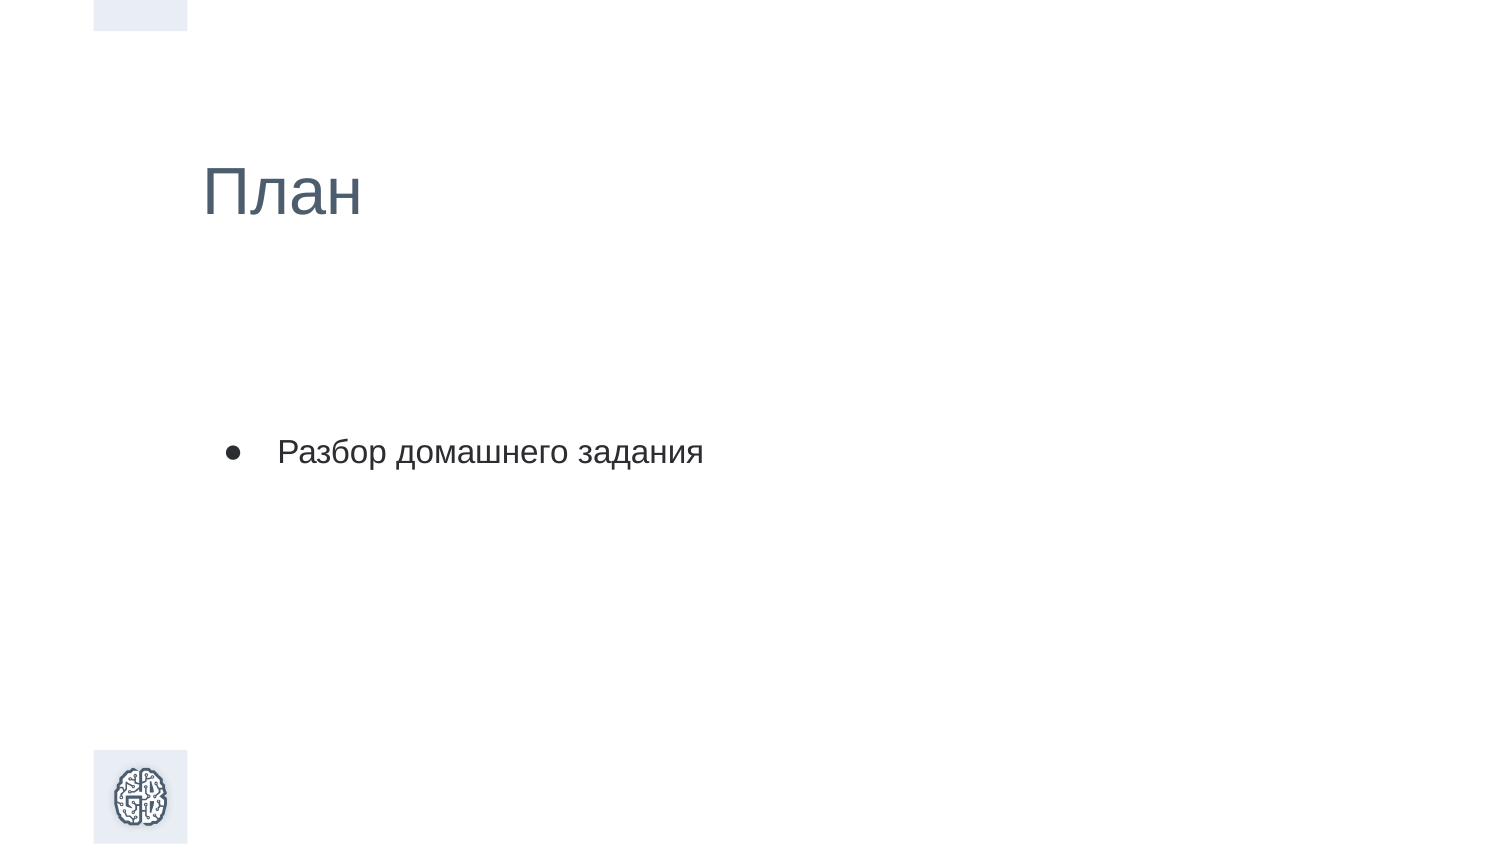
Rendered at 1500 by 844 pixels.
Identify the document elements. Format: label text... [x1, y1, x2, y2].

picture [106, 760, 175, 834]
text_box План [187, 93, 1312, 226]
text_box Разбор домашнего задания [187, 226, 1312, 675]
